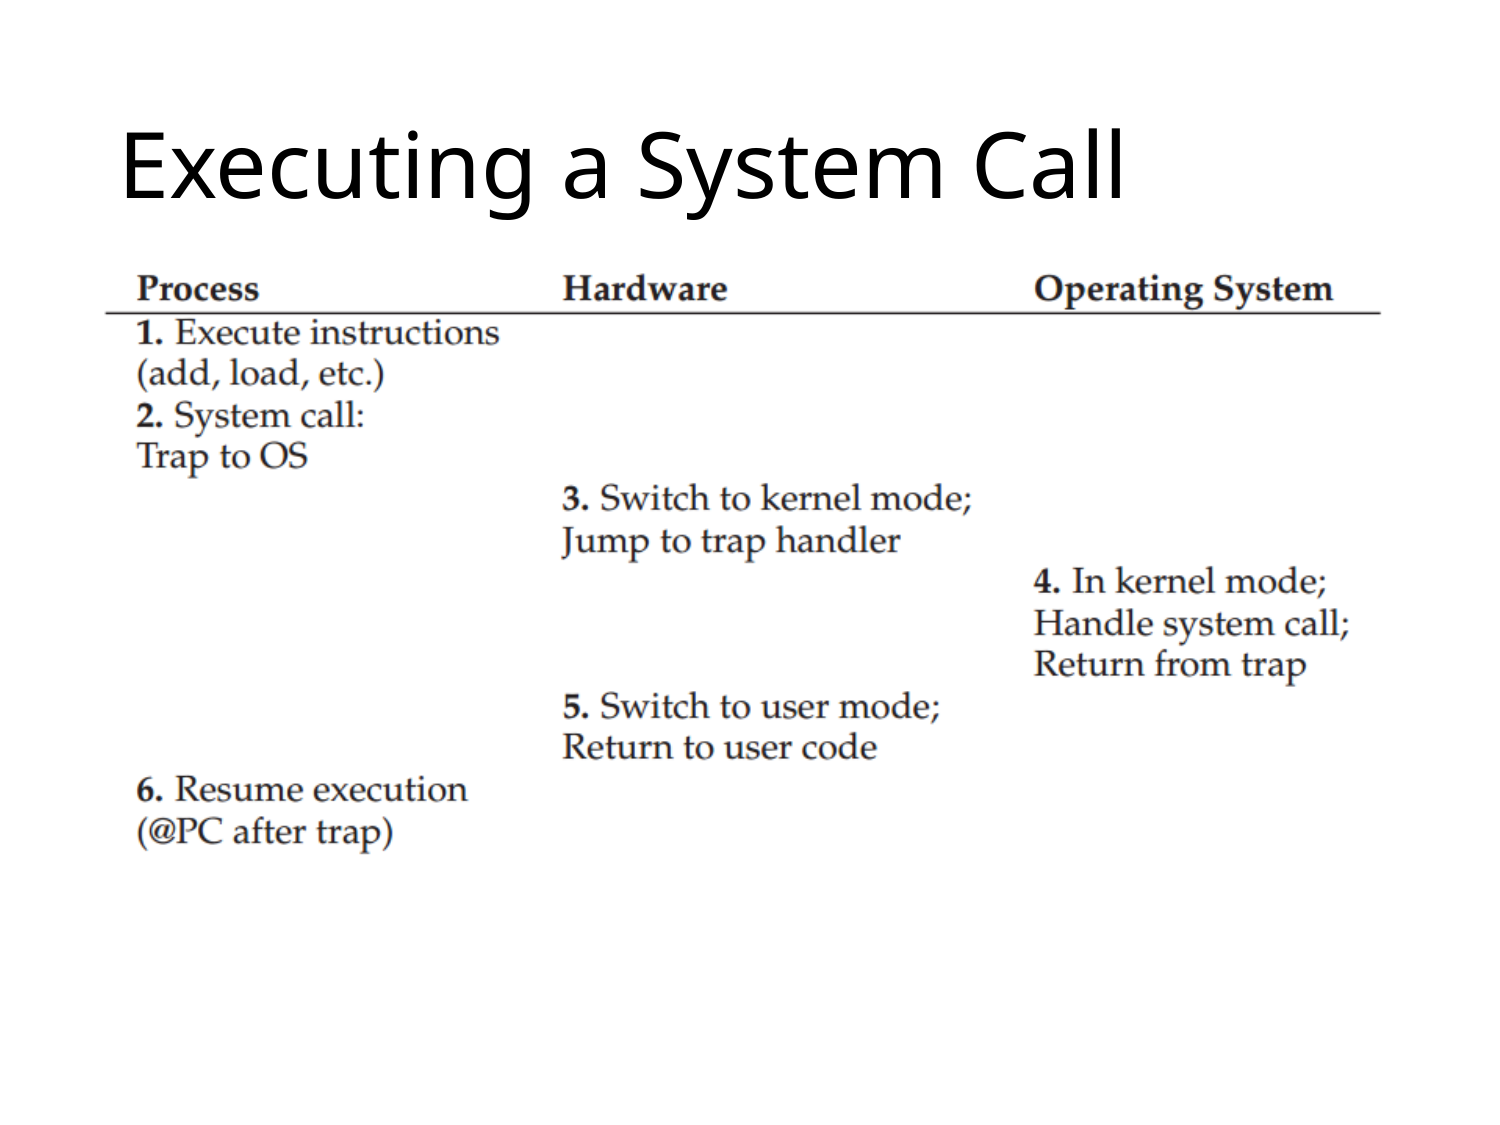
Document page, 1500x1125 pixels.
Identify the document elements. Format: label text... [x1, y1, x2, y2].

title Executing a System Call [103, 59, 1397, 266]
picture [64, 266, 1436, 859]
